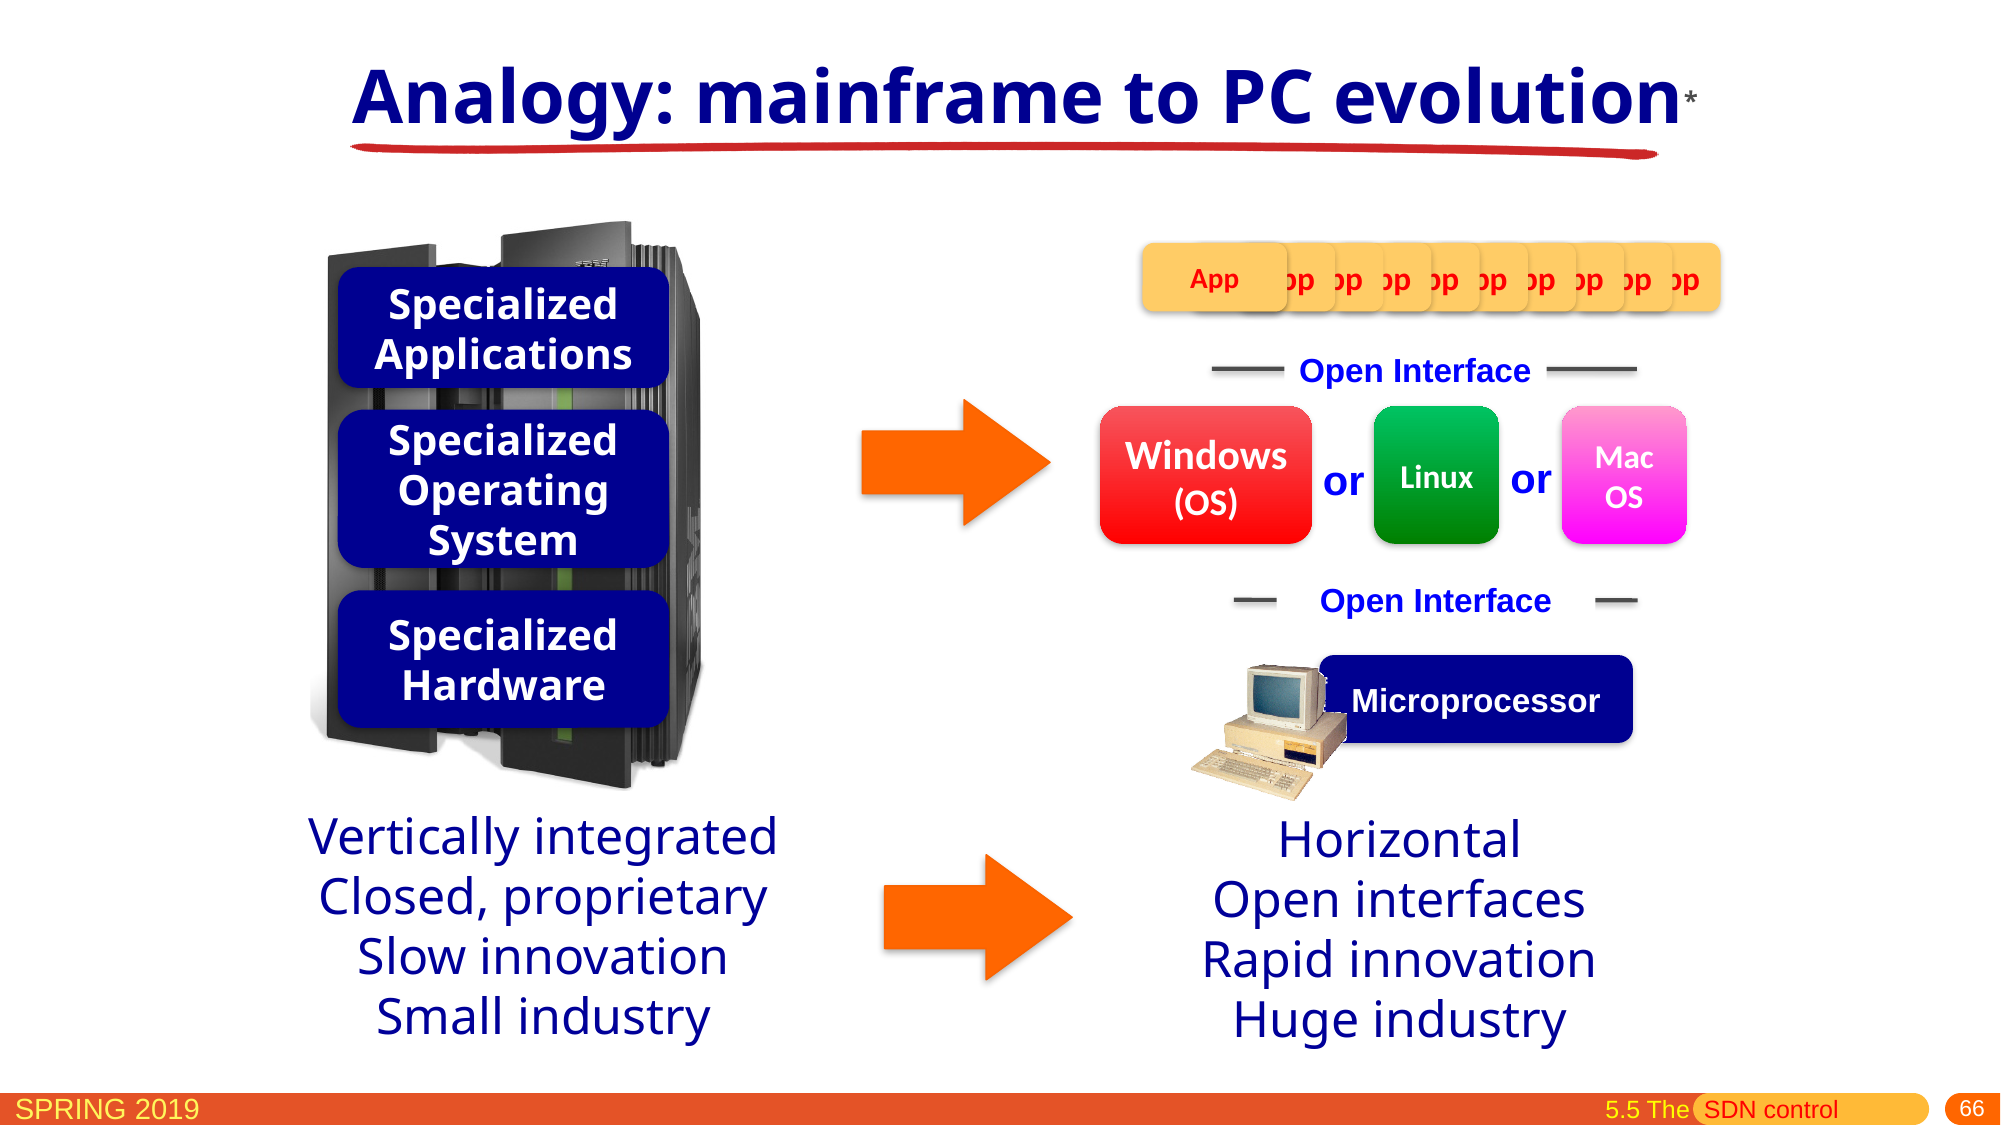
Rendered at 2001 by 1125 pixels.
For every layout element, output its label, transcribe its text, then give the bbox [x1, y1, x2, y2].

picture [344, 137, 1674, 165]
picture [310, 212, 720, 791]
text_box Horizontal Open interfaces Rapid innovation Huge industry [1137, 799, 1663, 1055]
text_box Vertically integrated Closed, proprietary Slow innovation Small industry [274, 797, 813, 1052]
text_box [1190, 571, 1638, 801]
title Analogy: mainframe to PC evolution* [337, 0, 1738, 188]
text_box 5.5 The SDN control plane [1590, 1086, 1922, 1125]
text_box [1142, 242, 1721, 312]
text_box [883, 854, 1073, 981]
text_box [861, 399, 1051, 526]
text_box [1100, 341, 1688, 545]
